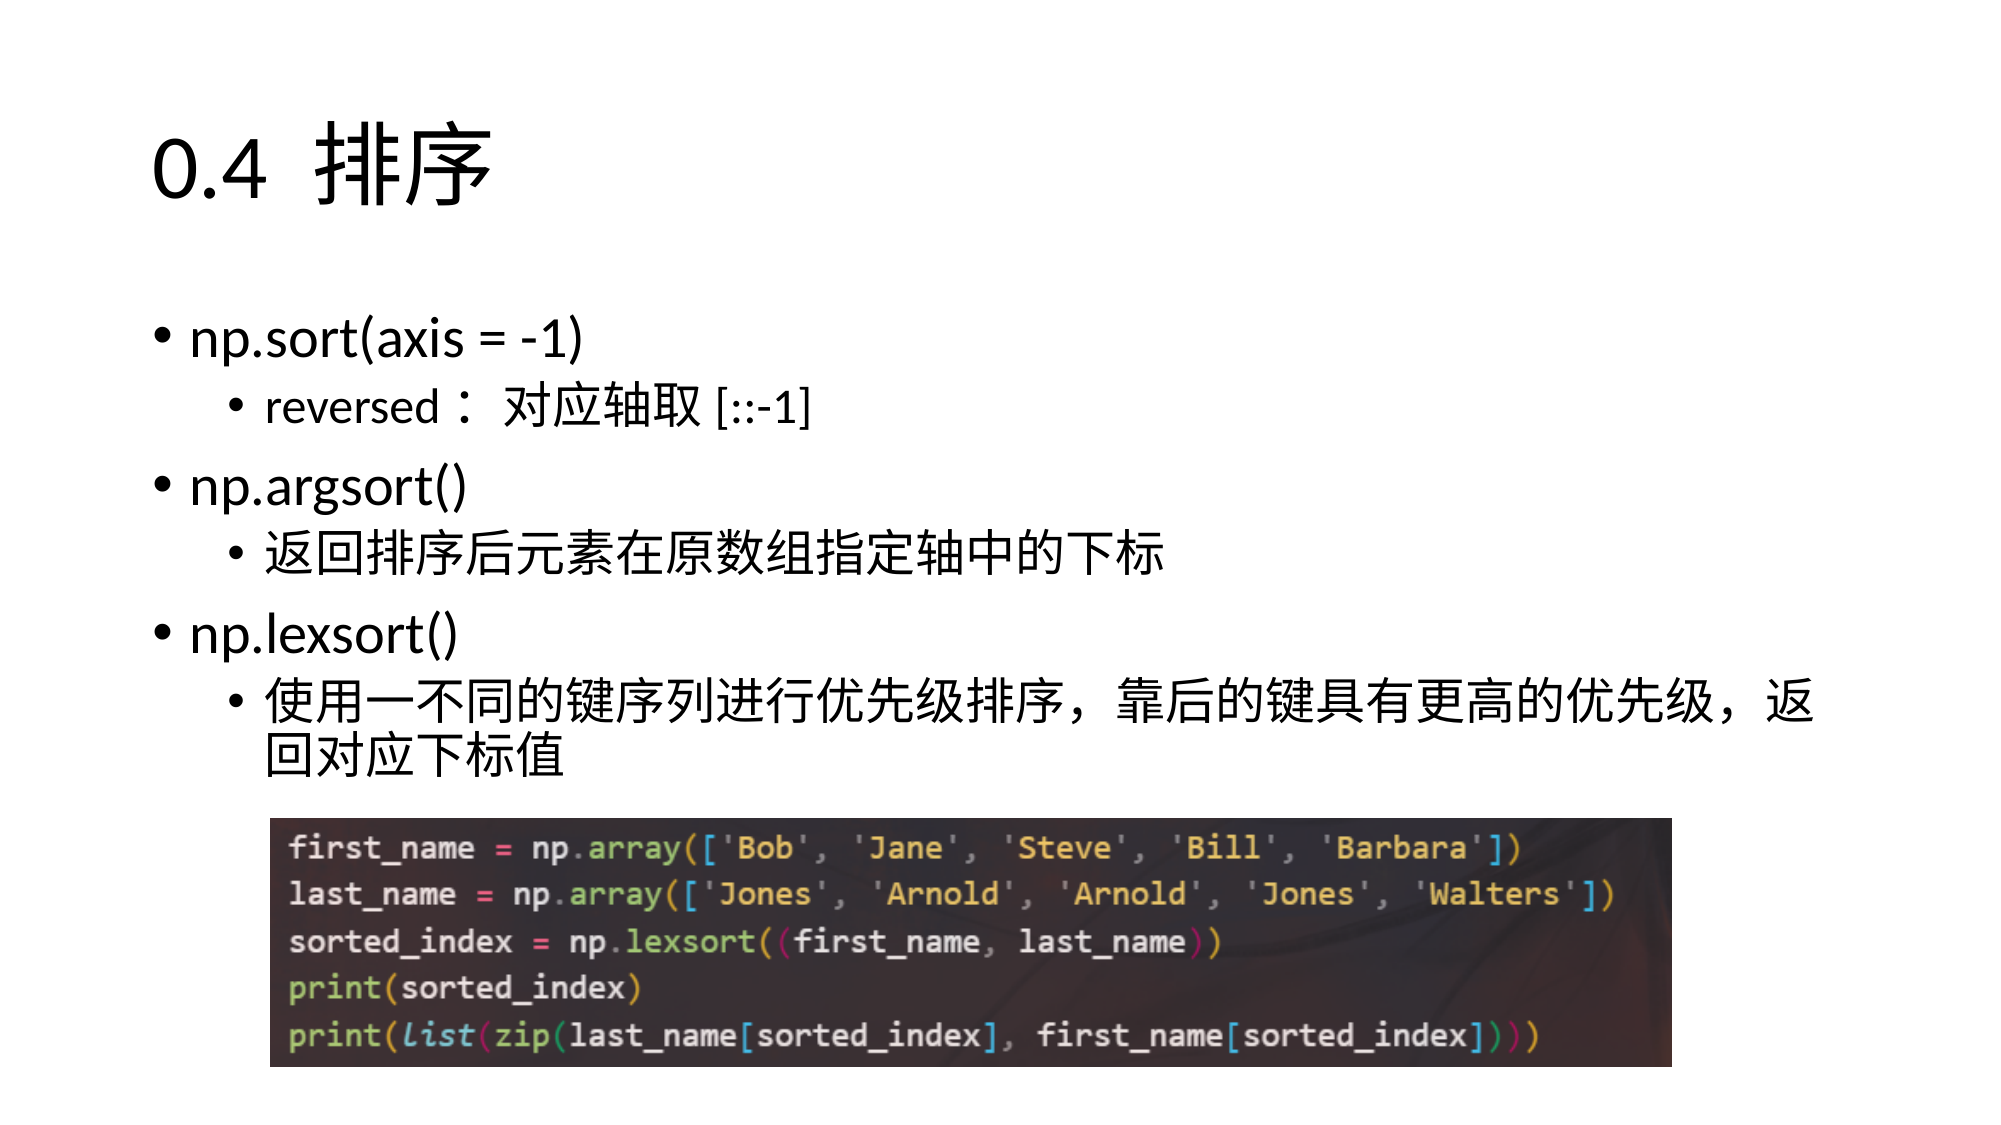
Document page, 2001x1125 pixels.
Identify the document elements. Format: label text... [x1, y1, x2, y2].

picture [270, 818, 1672, 1067]
list np.sort(axis = -1) reversed：对应轴取[::-1] np.argsort() 返回排序后元素在原数组指定轴中的下标 np.lexsort() 使用一不同的键序列进行优先级排序，靠后的键具有更高的优先级，返回对应下标值 [137, 299, 1863, 1014]
title 0.4 排序 [137, 59, 1863, 278]
